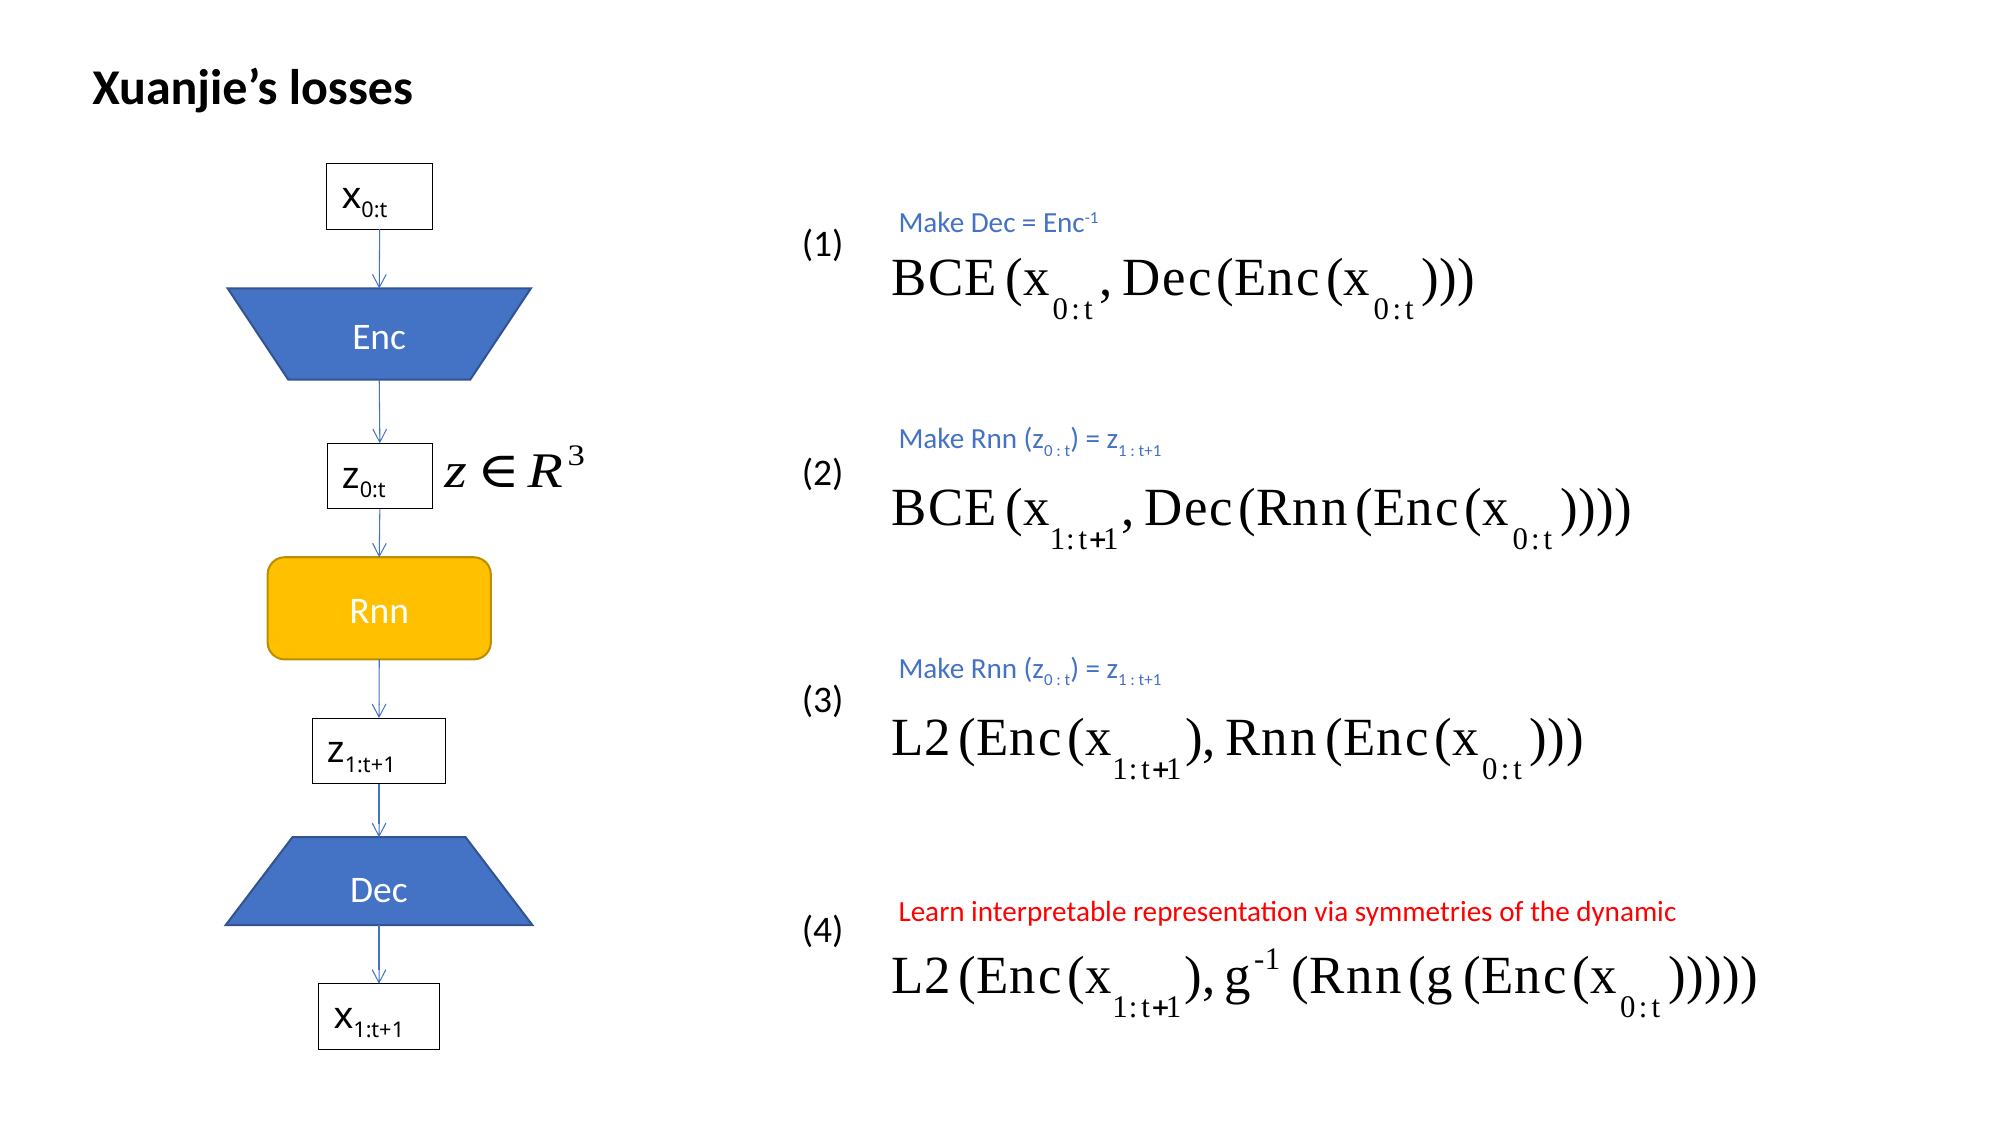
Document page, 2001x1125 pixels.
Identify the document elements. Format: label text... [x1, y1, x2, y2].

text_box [883, 935, 1765, 1030]
text_box Make Rnn (z0 : t) = z1 : t+1 [883, 412, 1390, 467]
text_box (2) [787, 440, 884, 501]
text_box Xuanjie’s losses [77, 47, 742, 123]
text_box Make Dec = Enc-1 [883, 196, 1146, 246]
text_box Learn interpretable representation via symmetries of the dynamic [883, 885, 1861, 935]
text_box Enc [225, 287, 533, 381]
text_box x0:t [326, 163, 433, 230]
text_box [883, 246, 1483, 332]
text_box x1:t+1 [318, 983, 440, 1050]
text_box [883, 705, 1593, 791]
text_box (3) [787, 667, 884, 727]
text_box z0:t [327, 443, 433, 509]
text_box (1) [787, 211, 884, 272]
text_box Rnn [266, 556, 492, 661]
text_box Dec [223, 836, 535, 927]
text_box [883, 475, 1637, 561]
text_box (4) [787, 897, 884, 958]
text_box Make Rnn (z0 : t) = z1 : t+1 [883, 641, 1390, 697]
text_box z1:t+1 [312, 718, 446, 784]
